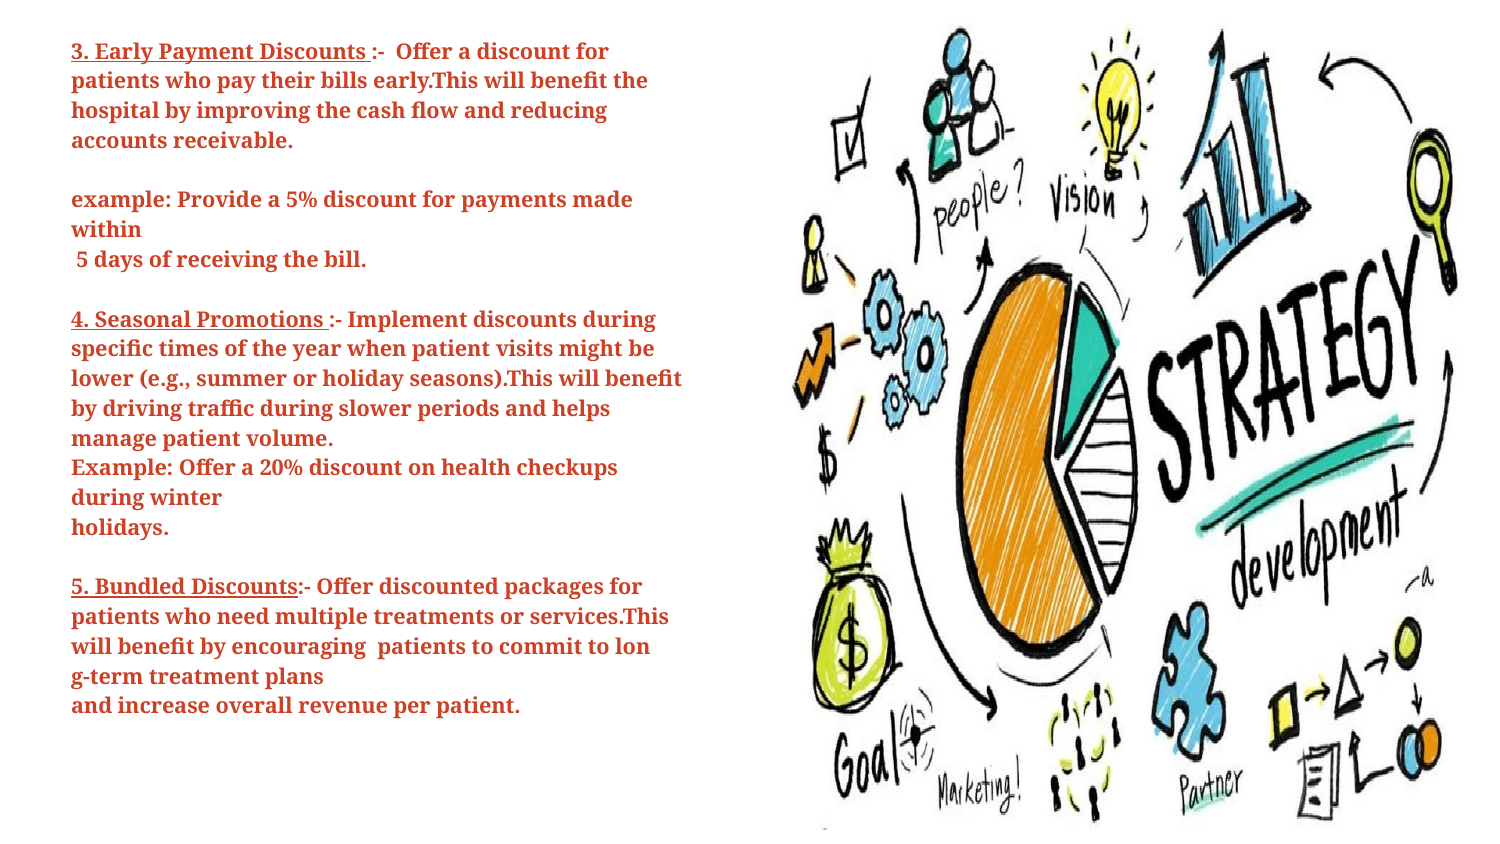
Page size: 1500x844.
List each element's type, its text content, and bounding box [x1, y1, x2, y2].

picture [768, 0, 1485, 830]
list 3. Early Payment Discounts :- Offer a discount for patients who pay their bills early.This will benefit the hospital by improving the cash flow and reducing accounts receivable. example: Provide a 5% discount for payments made within 5 days of receiving the bill. 4. Seasonal Promotions :- Implement discounts during specific times of the year when patient visits might be lower (e.g., summer or holiday seasons).This will benefit by driving traffic during slower periods and helps manage patient volume. Example: Offer a 20% discount on health checkups during winter holidays. 5. Bundled Discounts:- Offer discounted packages for patients who need multiple treatments or services.This will benefit by encouraging patients to commit to lon g-term treatment plans and increase overall revenue per patient. [55, 18, 710, 784]
